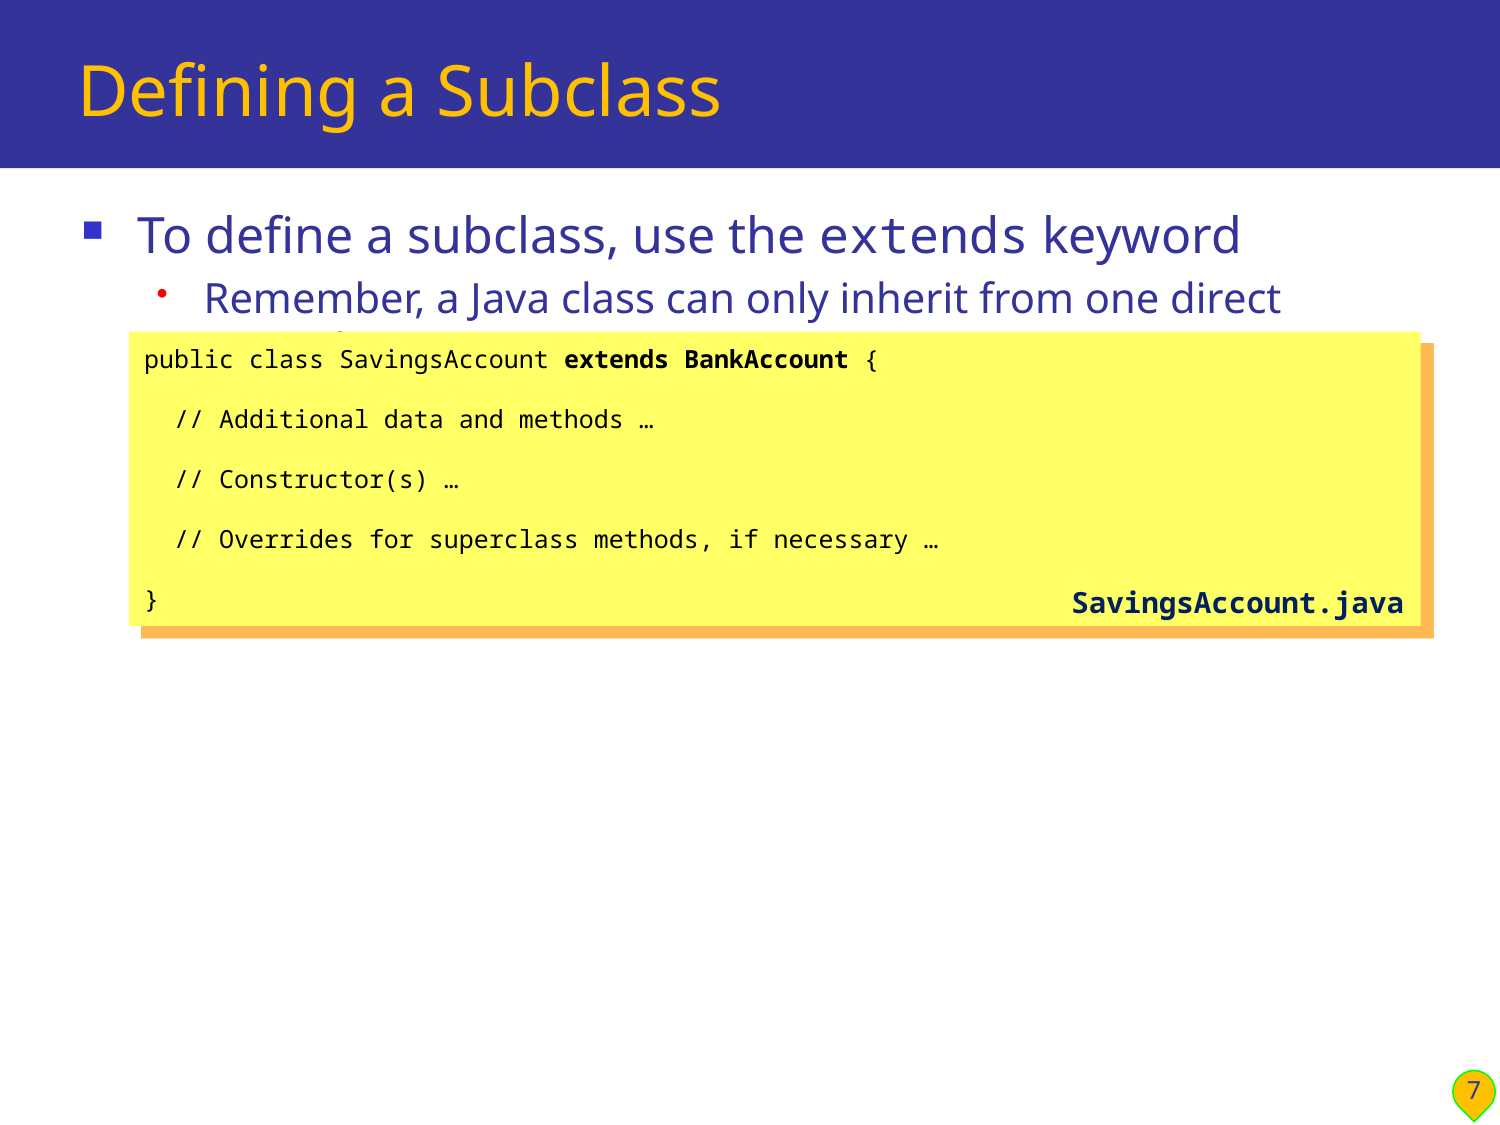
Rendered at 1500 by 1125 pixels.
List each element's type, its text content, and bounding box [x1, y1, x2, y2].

text_box SavingsAccount.java [1056, 577, 1419, 627]
list To define a subclass, use the extends keyword Remember, a Java class can only inherit from one direct superclass [66, 196, 1460, 1007]
footer 7 [1431, 1040, 1500, 1117]
text_box public class SavingsAccount extends BankAccount { // Additional data and methods … // Constructor(s) … // Overrides for superclass methods, if necessary … } [129, 331, 1421, 626]
title Defining a Subclass [61, 24, 1465, 139]
